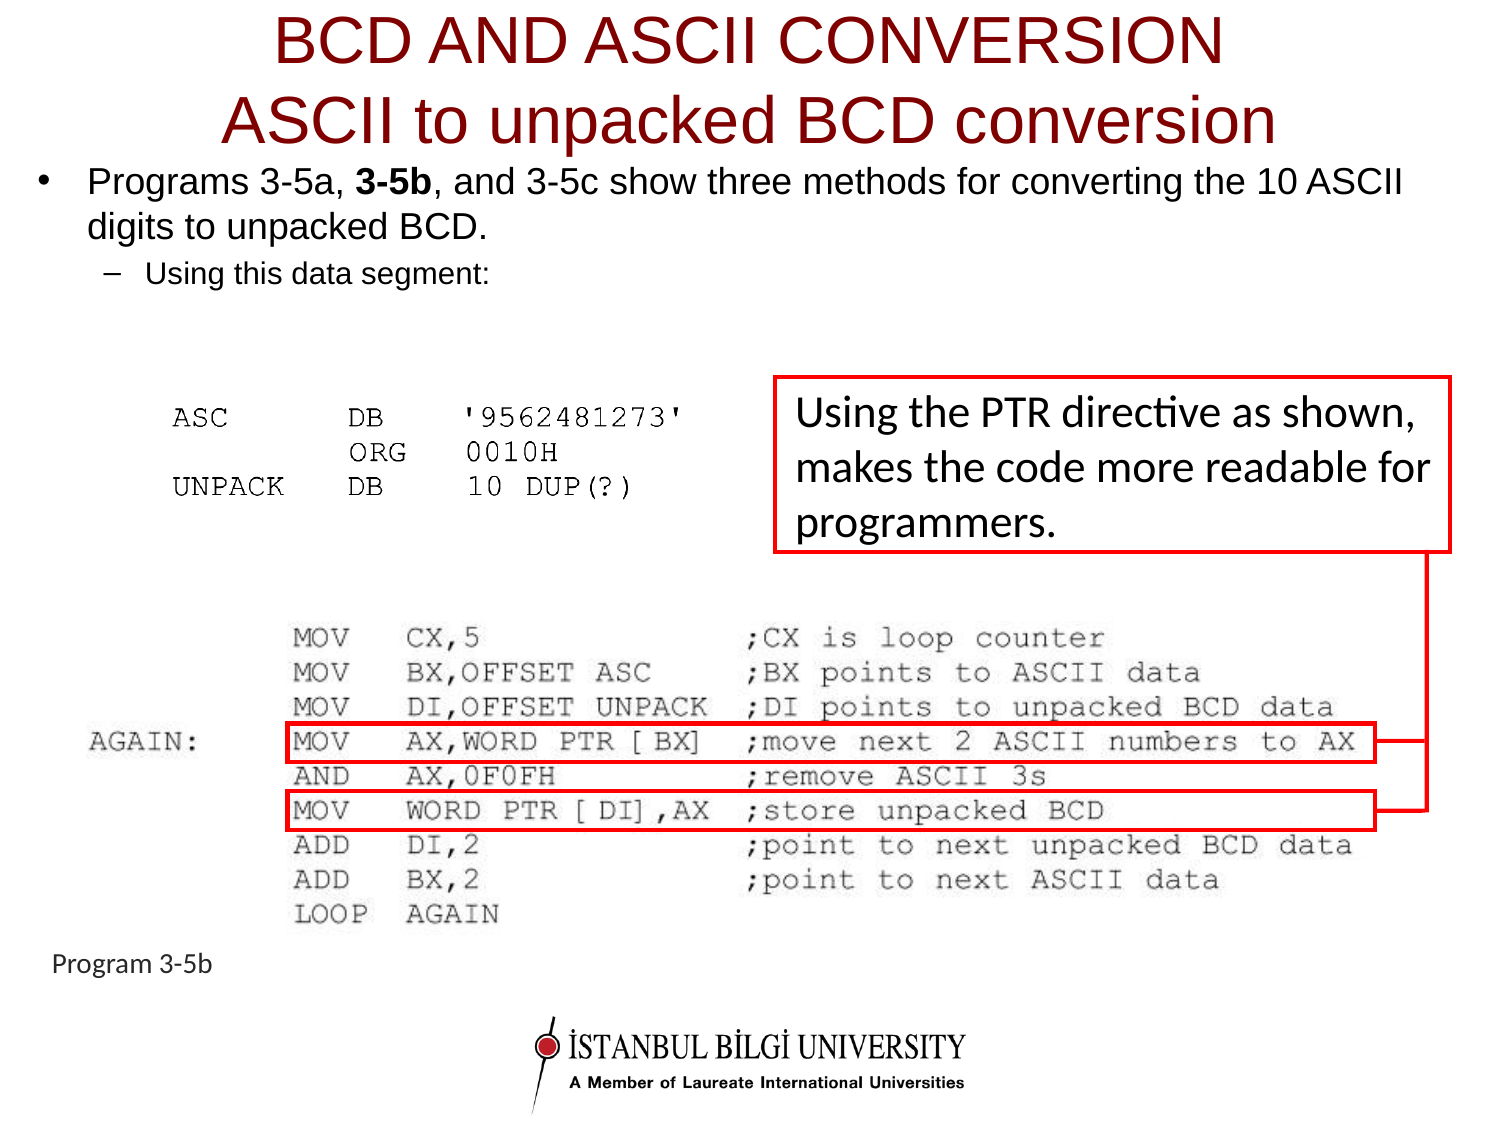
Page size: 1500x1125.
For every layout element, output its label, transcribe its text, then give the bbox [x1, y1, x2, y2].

picture [531, 1016, 966, 1116]
picture [62, 621, 1414, 951]
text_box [287, 374, 1481, 831]
text_box Program 3-5b [37, 936, 485, 987]
list Programs 3-5a, 3-5b, and 3-5c show three methods for converting the 10 ASCII digits to unpacked BCD. Using this data segment: [22, 149, 1460, 300]
title BCD AND ASCII CONVERSION ASCII to unpacked BCD conversion [75, 0, 1425, 149]
picture [168, 401, 287, 502]
